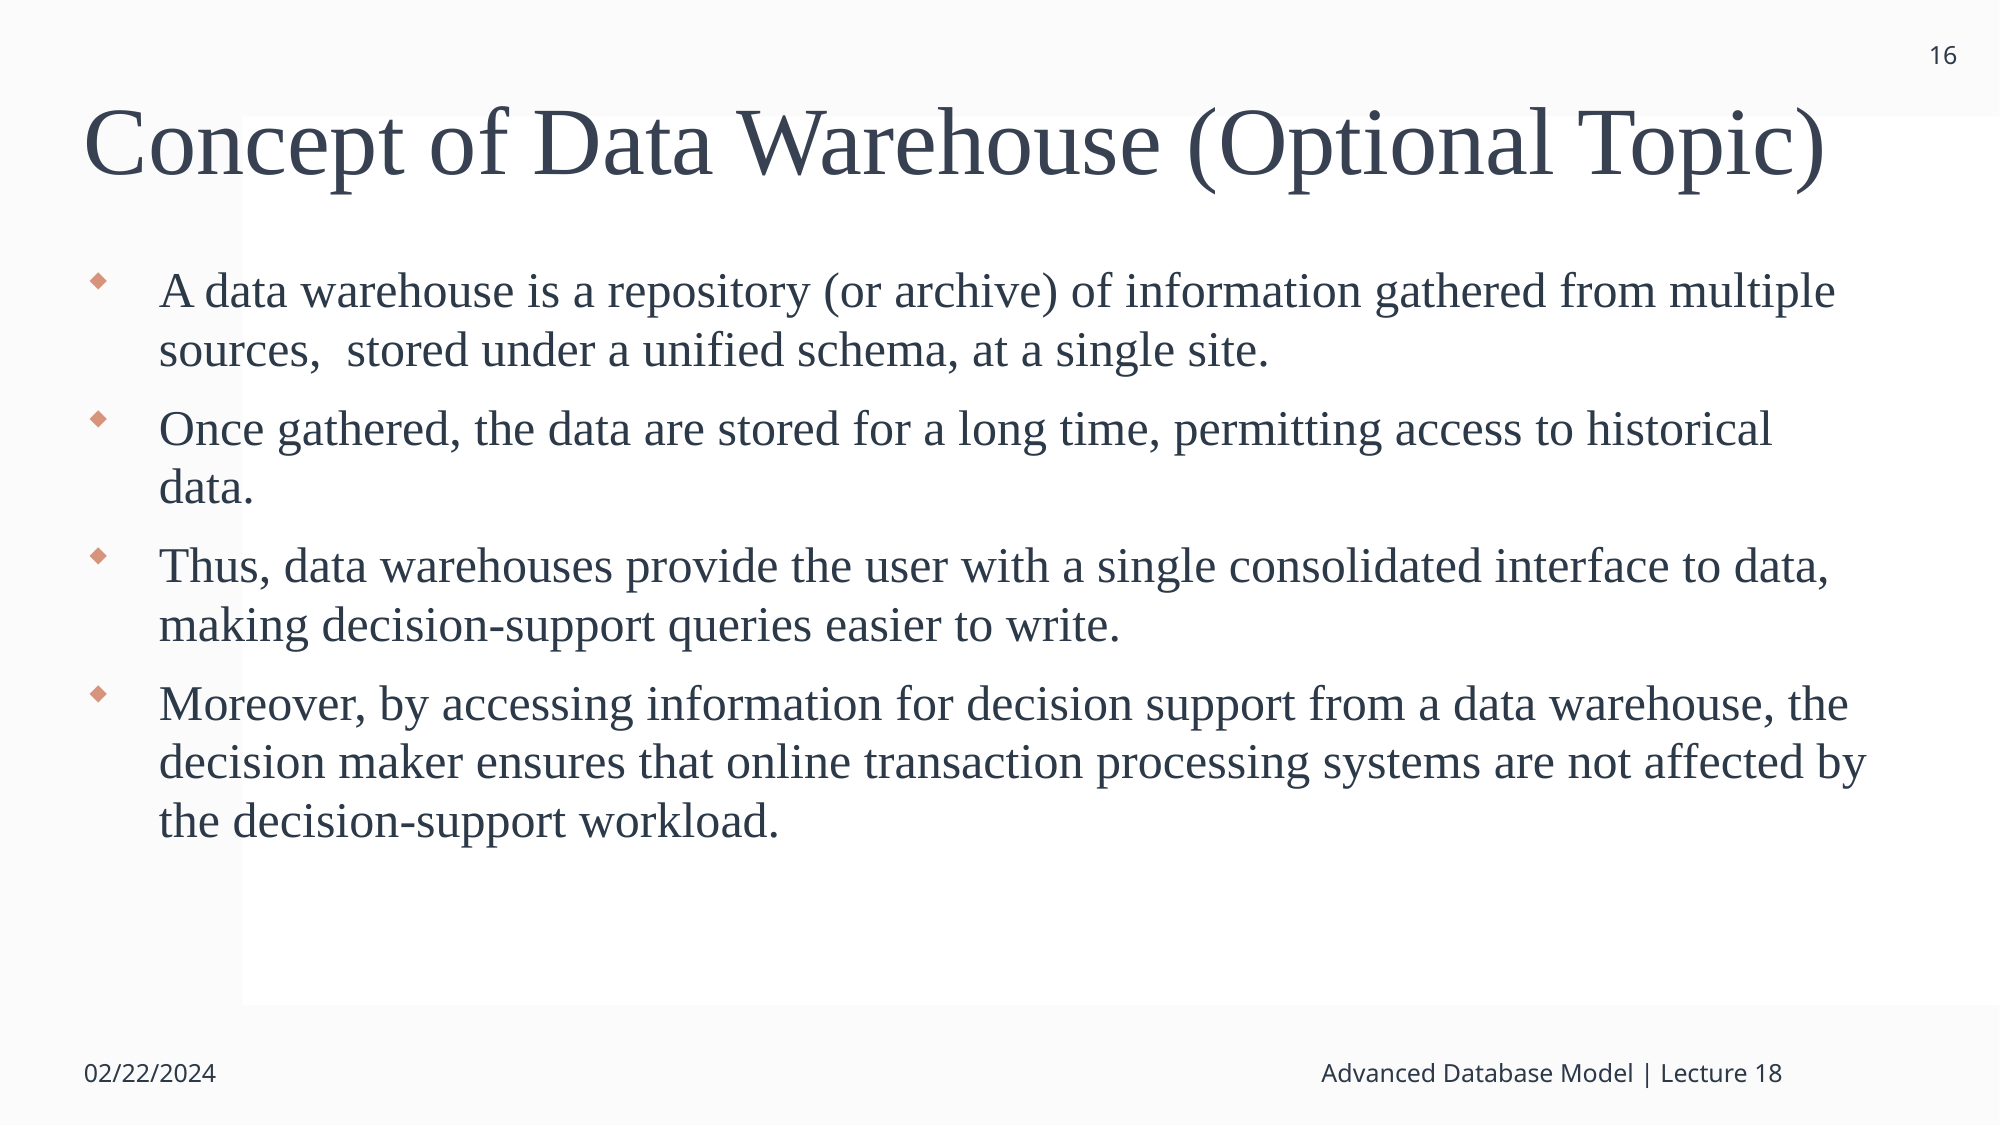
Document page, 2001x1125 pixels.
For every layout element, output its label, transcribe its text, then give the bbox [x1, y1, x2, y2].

footer Advanced Database Model | Lecture 18 [618, 1020, 1799, 1125]
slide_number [68, 1020, 519, 1125]
slide_number 16 [1886, 0, 2000, 113]
title Concept of Data Warehouse (Optional Topic) [68, 34, 1887, 251]
list A data warehouse is a repository (or archive) of information gathered from multiple sources, stored under a unified schema, at a single site. Once gathered, the data are stored for a long time, permitting access to historical data. Thus, data warehouses provide the user with a single consolidated interface to data, making decision-support queries easier to write. Moreover, by accessing information for decision support from a data warehouse, the decision maker ensures that online transaction processing systems are not affected by the decision-support workload. [68, 251, 1887, 1041]
